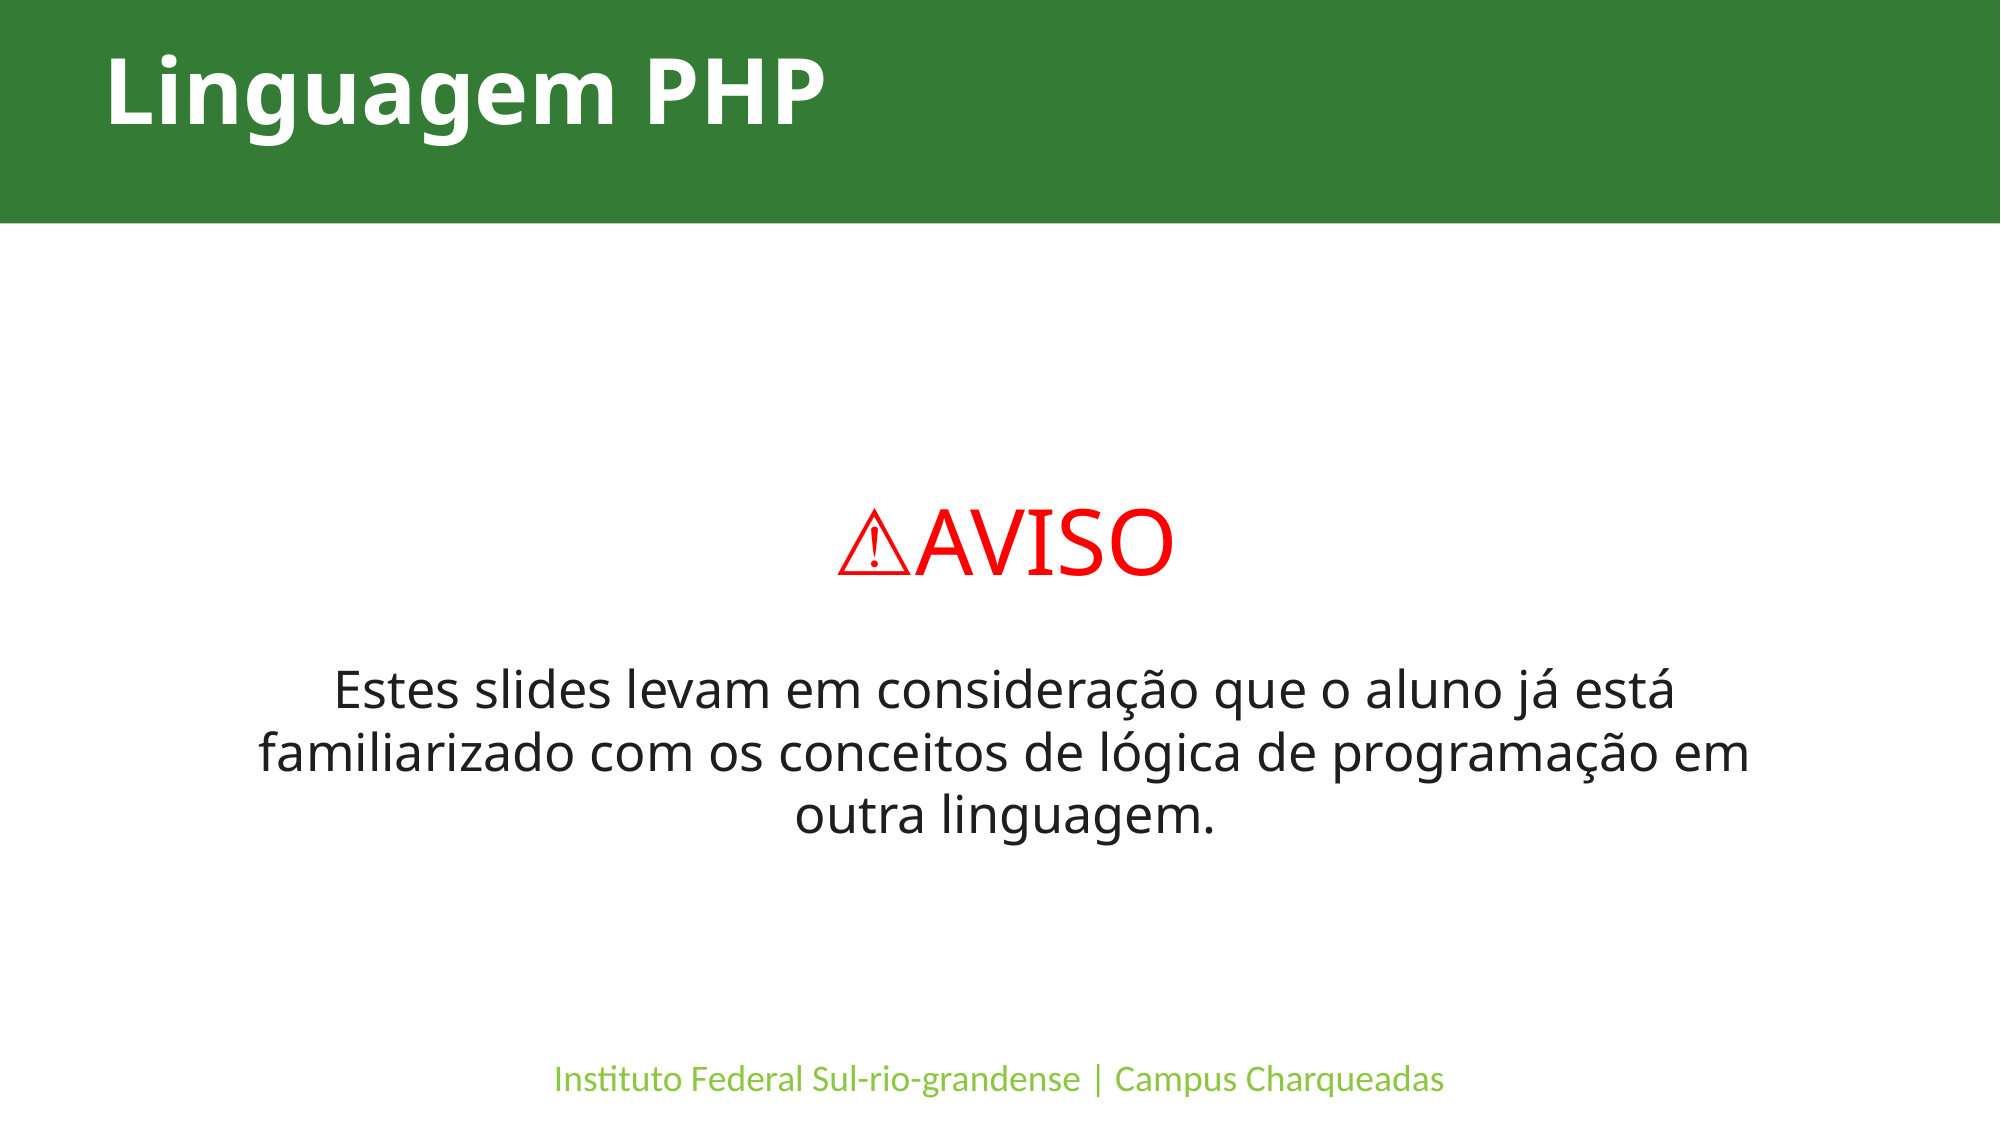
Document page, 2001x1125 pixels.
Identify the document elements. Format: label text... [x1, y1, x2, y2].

text_box ⚠️AVISO Estes slides levam em consideração que o aluno já está familiarizado com os conceitos de lógica de programação em outra linguagem. [188, 469, 1812, 859]
text_box Linguagem PHP [88, 25, 1848, 243]
